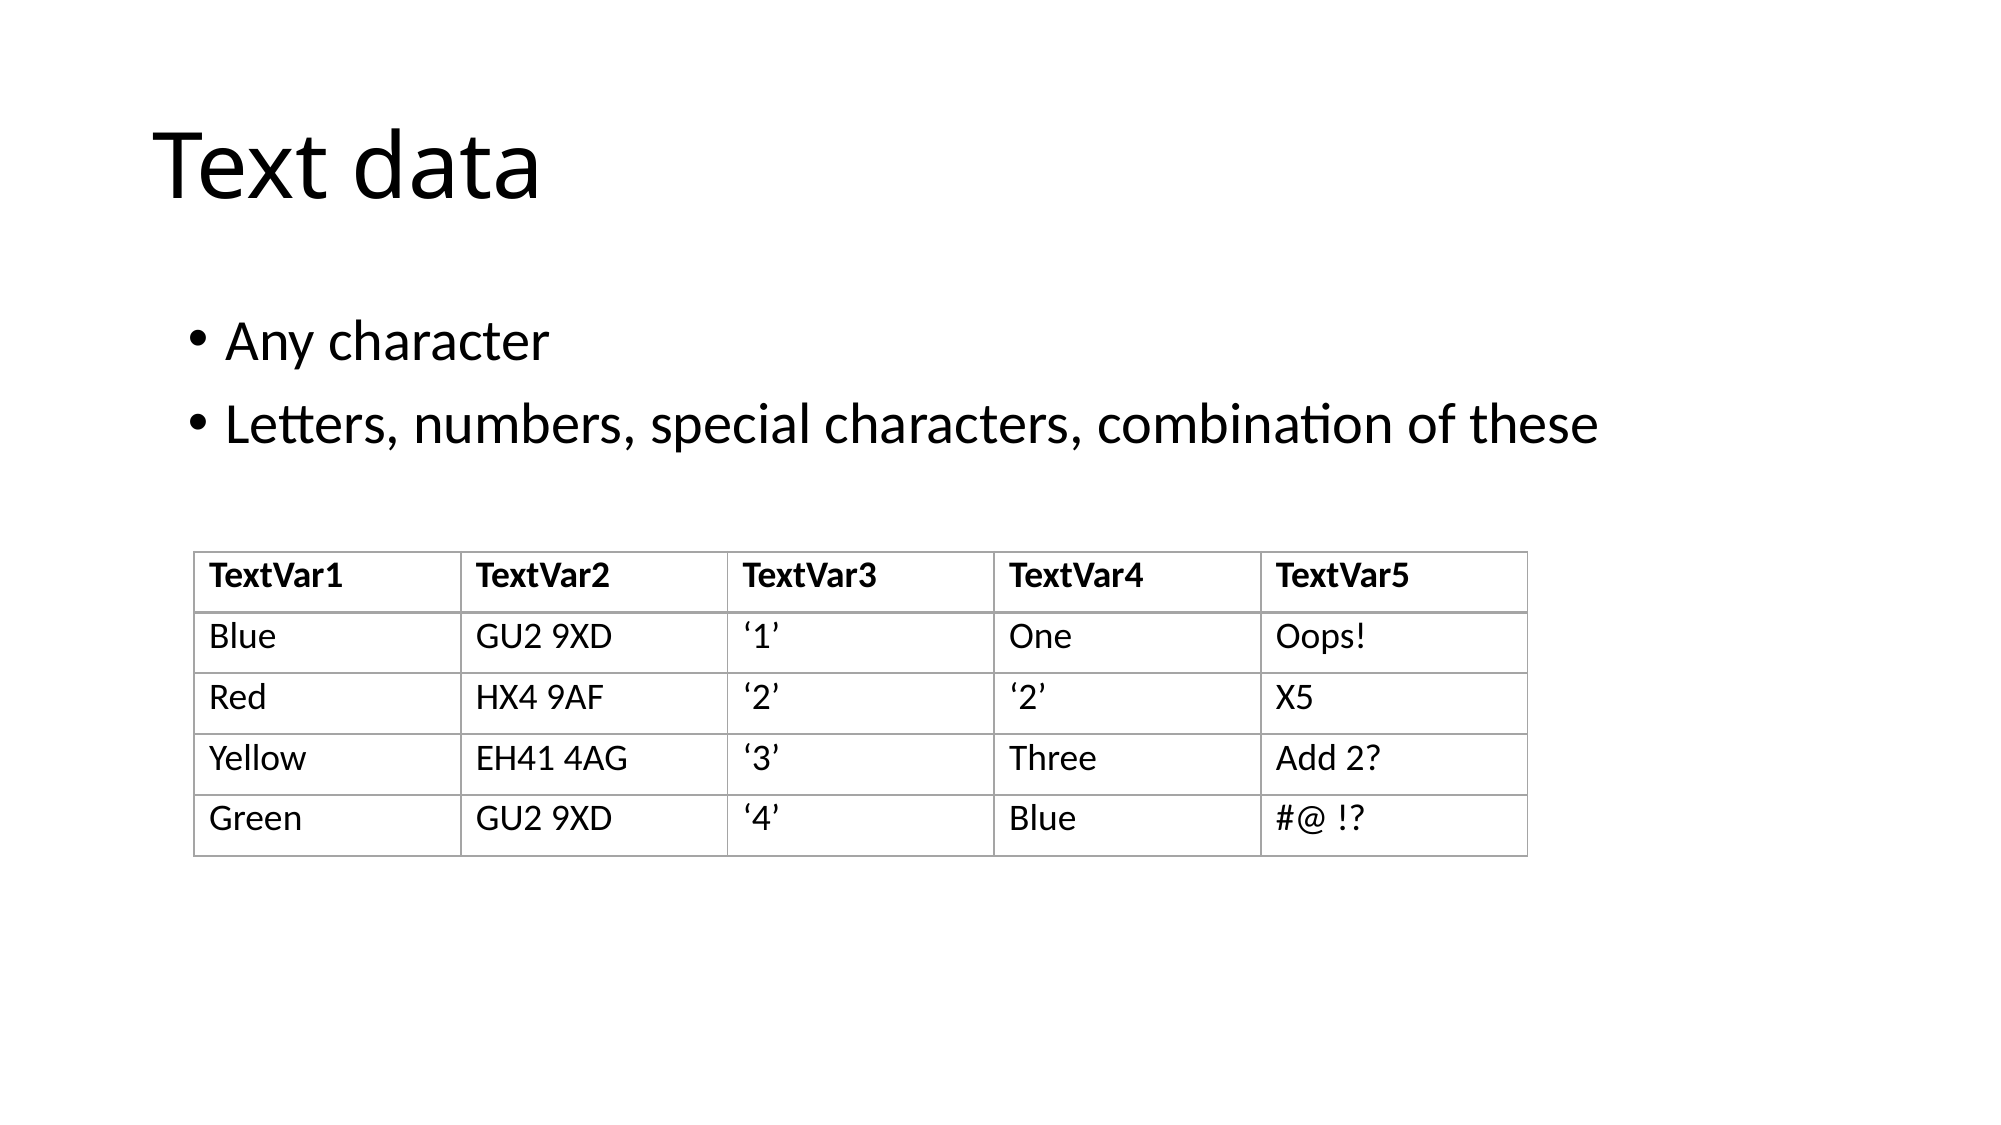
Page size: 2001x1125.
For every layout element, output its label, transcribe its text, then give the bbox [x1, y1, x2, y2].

table_cell HX4 9AF [462, 674, 727, 733]
table_cell Blue [995, 796, 1260, 855]
table_cell ‘1’ [728, 614, 993, 672]
table_cell Green [195, 796, 460, 855]
table_cell ‘4’ [728, 796, 993, 855]
title Text data [137, 59, 1863, 278]
list Any character Letters, numbers, special characters, combination of these [172, 302, 1898, 1016]
table_cell Yellow [195, 735, 460, 794]
table_cell GU2 9XD [462, 796, 727, 855]
table_cell ‘2’ [728, 674, 993, 733]
table_header TextVar1 [195, 553, 460, 611]
table_cell GU2 9XD [462, 614, 727, 672]
table_cell X5 [1262, 674, 1527, 733]
table_cell Add 2? [1262, 735, 1527, 794]
table_cell ‘2’ [995, 674, 1260, 733]
table_cell Blue [195, 614, 460, 672]
table_header TextVar5 [1262, 553, 1527, 611]
table_cell Three [995, 735, 1260, 794]
table_cell Oops! [1262, 614, 1527, 672]
table_cell #@ !? [1262, 796, 1527, 855]
table_header TextVar2 [462, 553, 727, 611]
table_cell One [995, 614, 1260, 672]
table_header TextVar3 [728, 553, 993, 611]
table_cell Red [195, 674, 460, 733]
table_header TextVar4 [995, 553, 1260, 611]
table_cell EH41 4AG [462, 735, 727, 794]
table_cell ‘3’ [728, 735, 993, 794]
